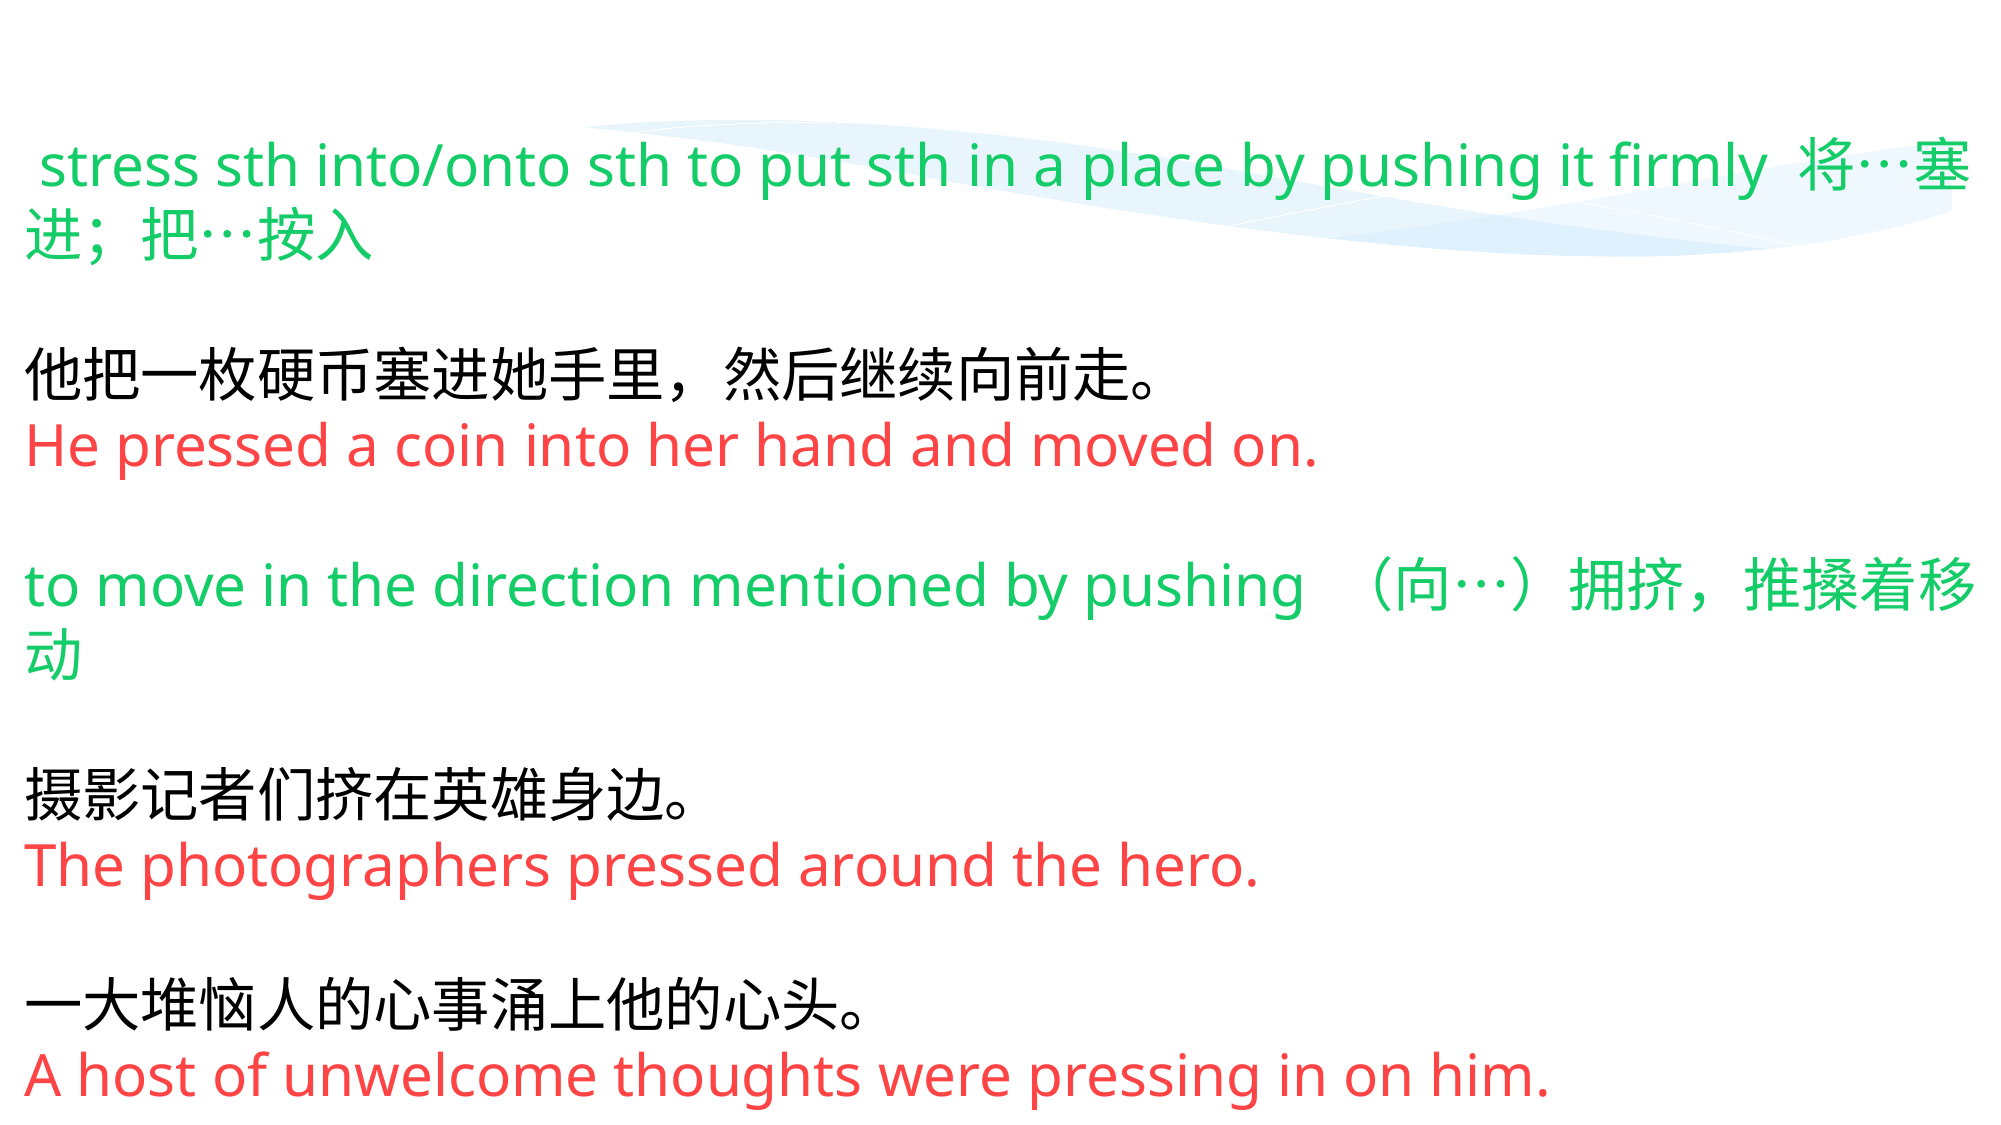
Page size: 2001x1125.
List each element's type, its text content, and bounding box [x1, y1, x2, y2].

text_box stress sth into/onto sth to put sth in a place by pushing it firmly 将…塞进；把…按入 他把一枚硬币塞进她手里，然后继续向前走。 He pressed a coin into her hand and moved on. to move in the direction mentioned by pushing （向…）拥挤，推搡着移动 摄影记者们挤在英雄身边。 The photographers pressed around the hero. 一大堆恼人的心事涌上他的心头。 A host of unwelcome thoughts were pressing in on him. [9, 120, 2000, 1125]
